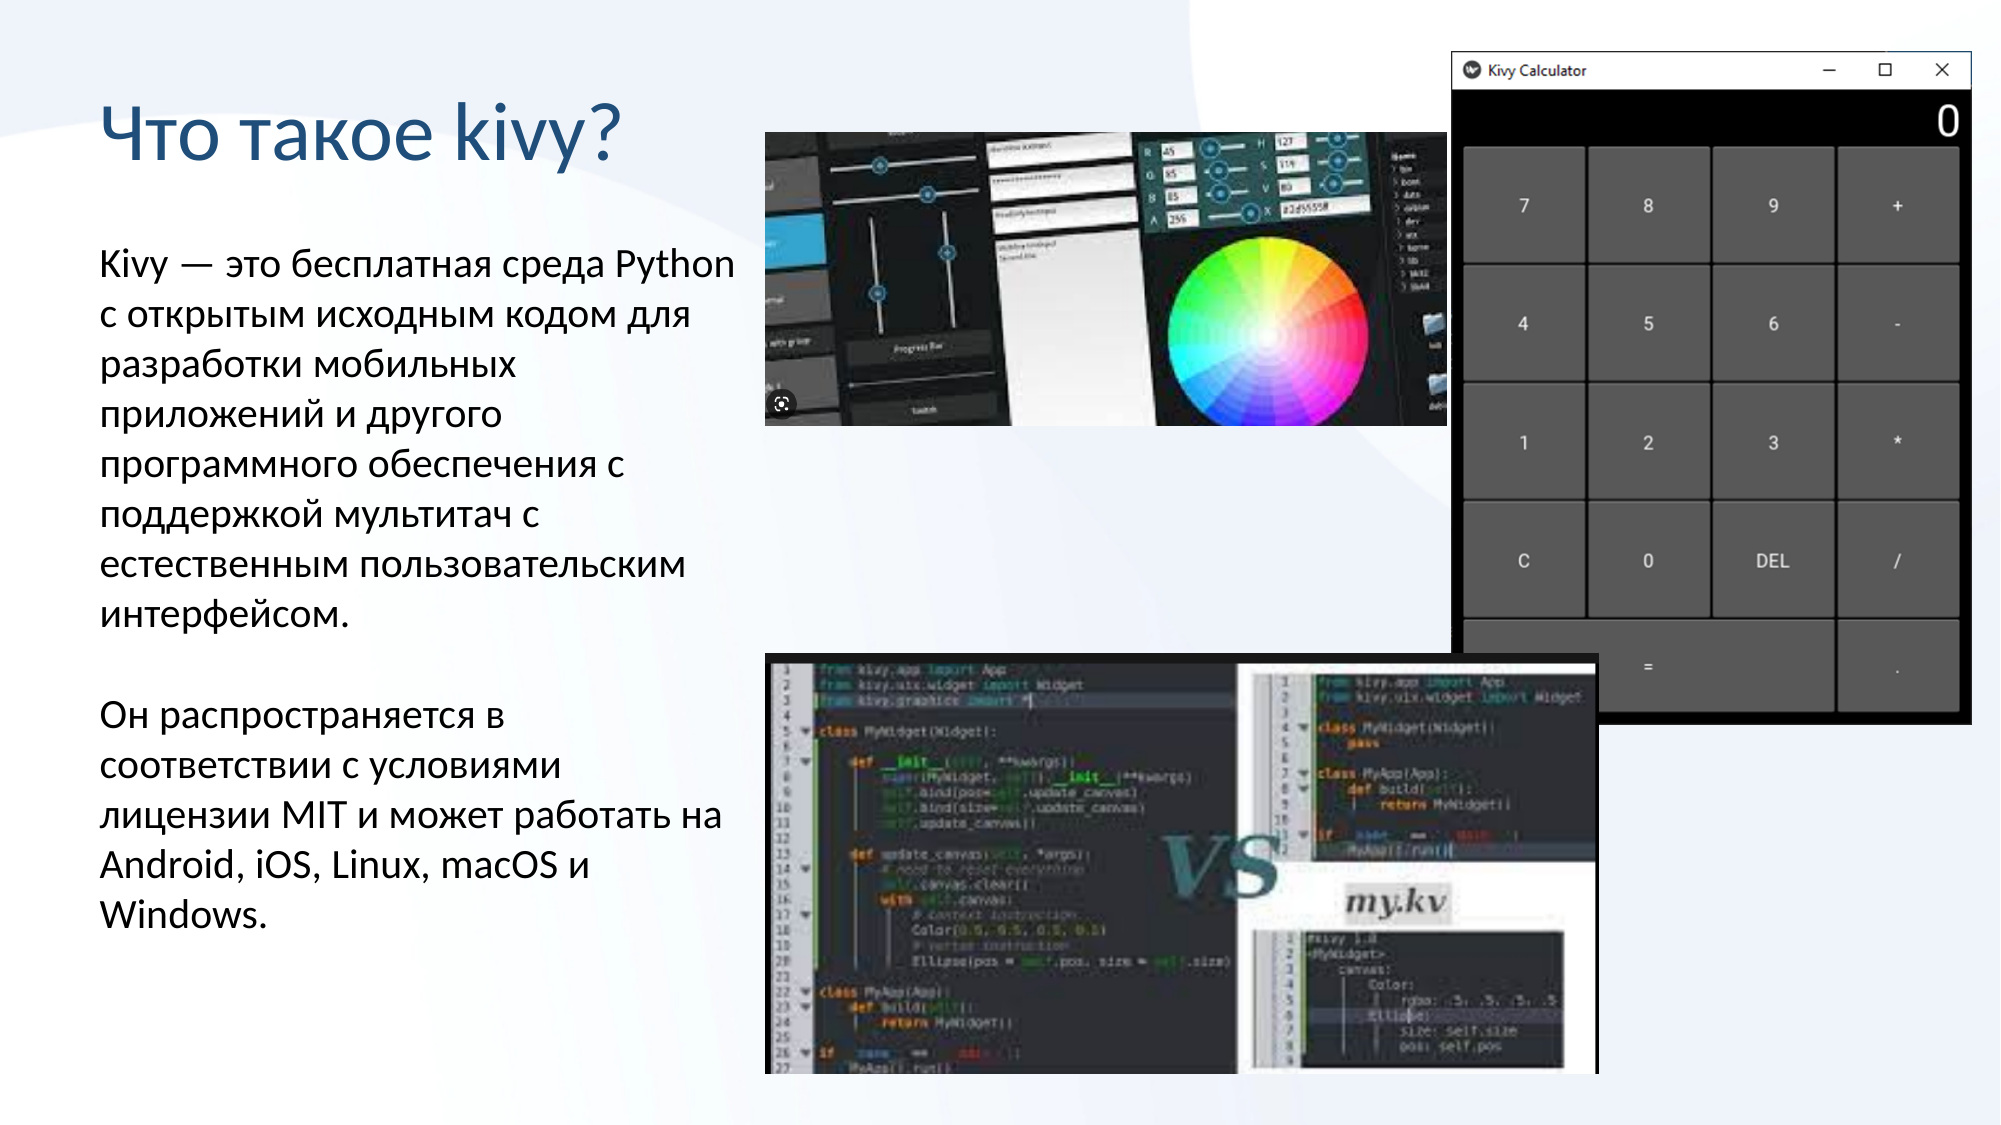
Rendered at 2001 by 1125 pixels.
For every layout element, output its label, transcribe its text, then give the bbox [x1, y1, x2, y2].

list Kivy — это бесплатная среда Python с открытым исходным кодом для разработки мобильных приложений и другого программного обеспечения с поддержкой мультитач с естественным пользовательским интерфейсом. Он распространяется в соответствии с условиями лицензии MIT и может работать на Android, iOS, Linux, macOS и Windows. [84, 228, 753, 1079]
picture [0, 0, 2001, 1125]
title Что такое kivy? [84, 24, 1922, 243]
